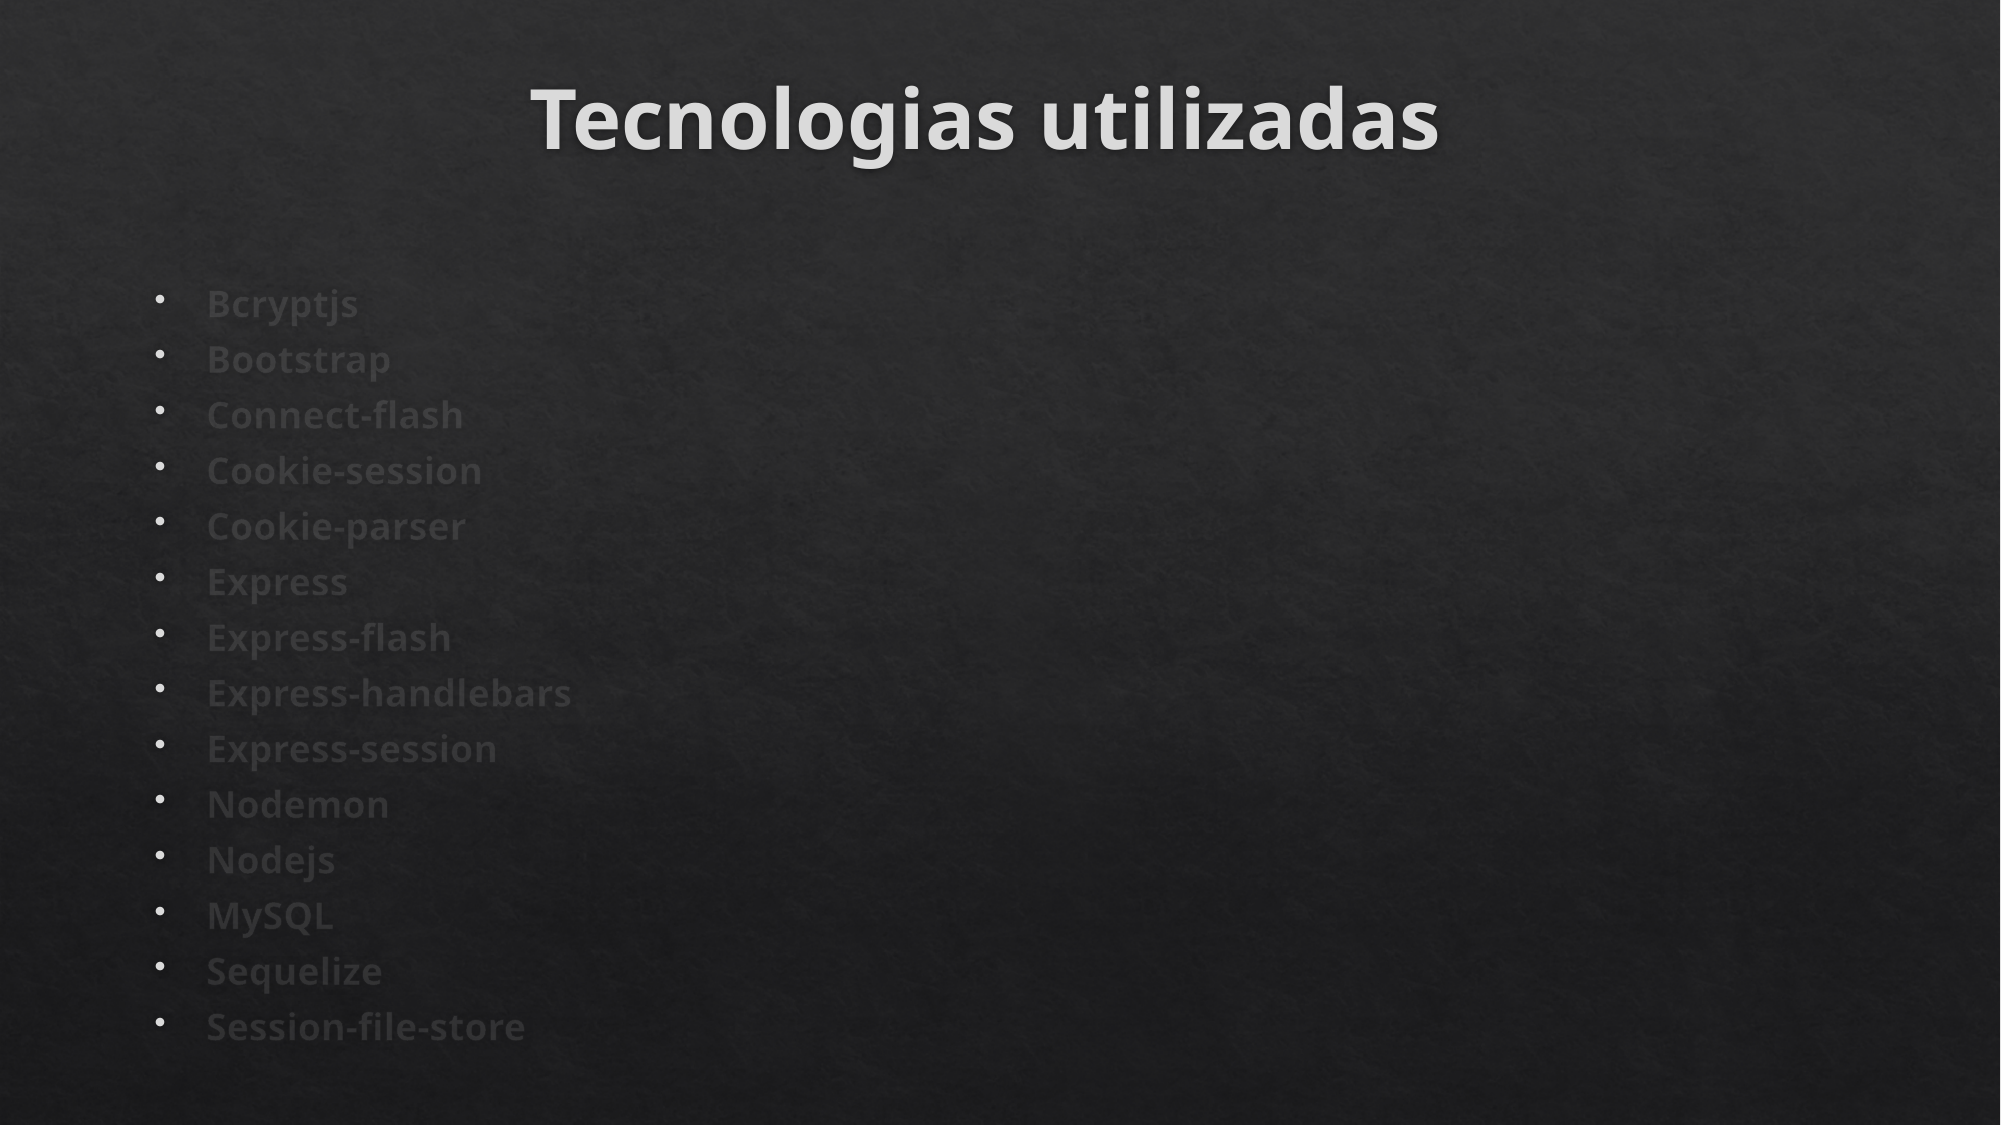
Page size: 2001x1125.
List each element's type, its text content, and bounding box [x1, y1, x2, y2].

title Tecnologias utilizadas [136, 37, 1836, 197]
list Bcryptjs Bootstrap Connect-flash Cookie-session Cookie-parser Express Express-flash Express-handlebars Express-session Nodemon Nodejs MySQL Sequelize Session-file-store [134, 216, 1860, 1075]
